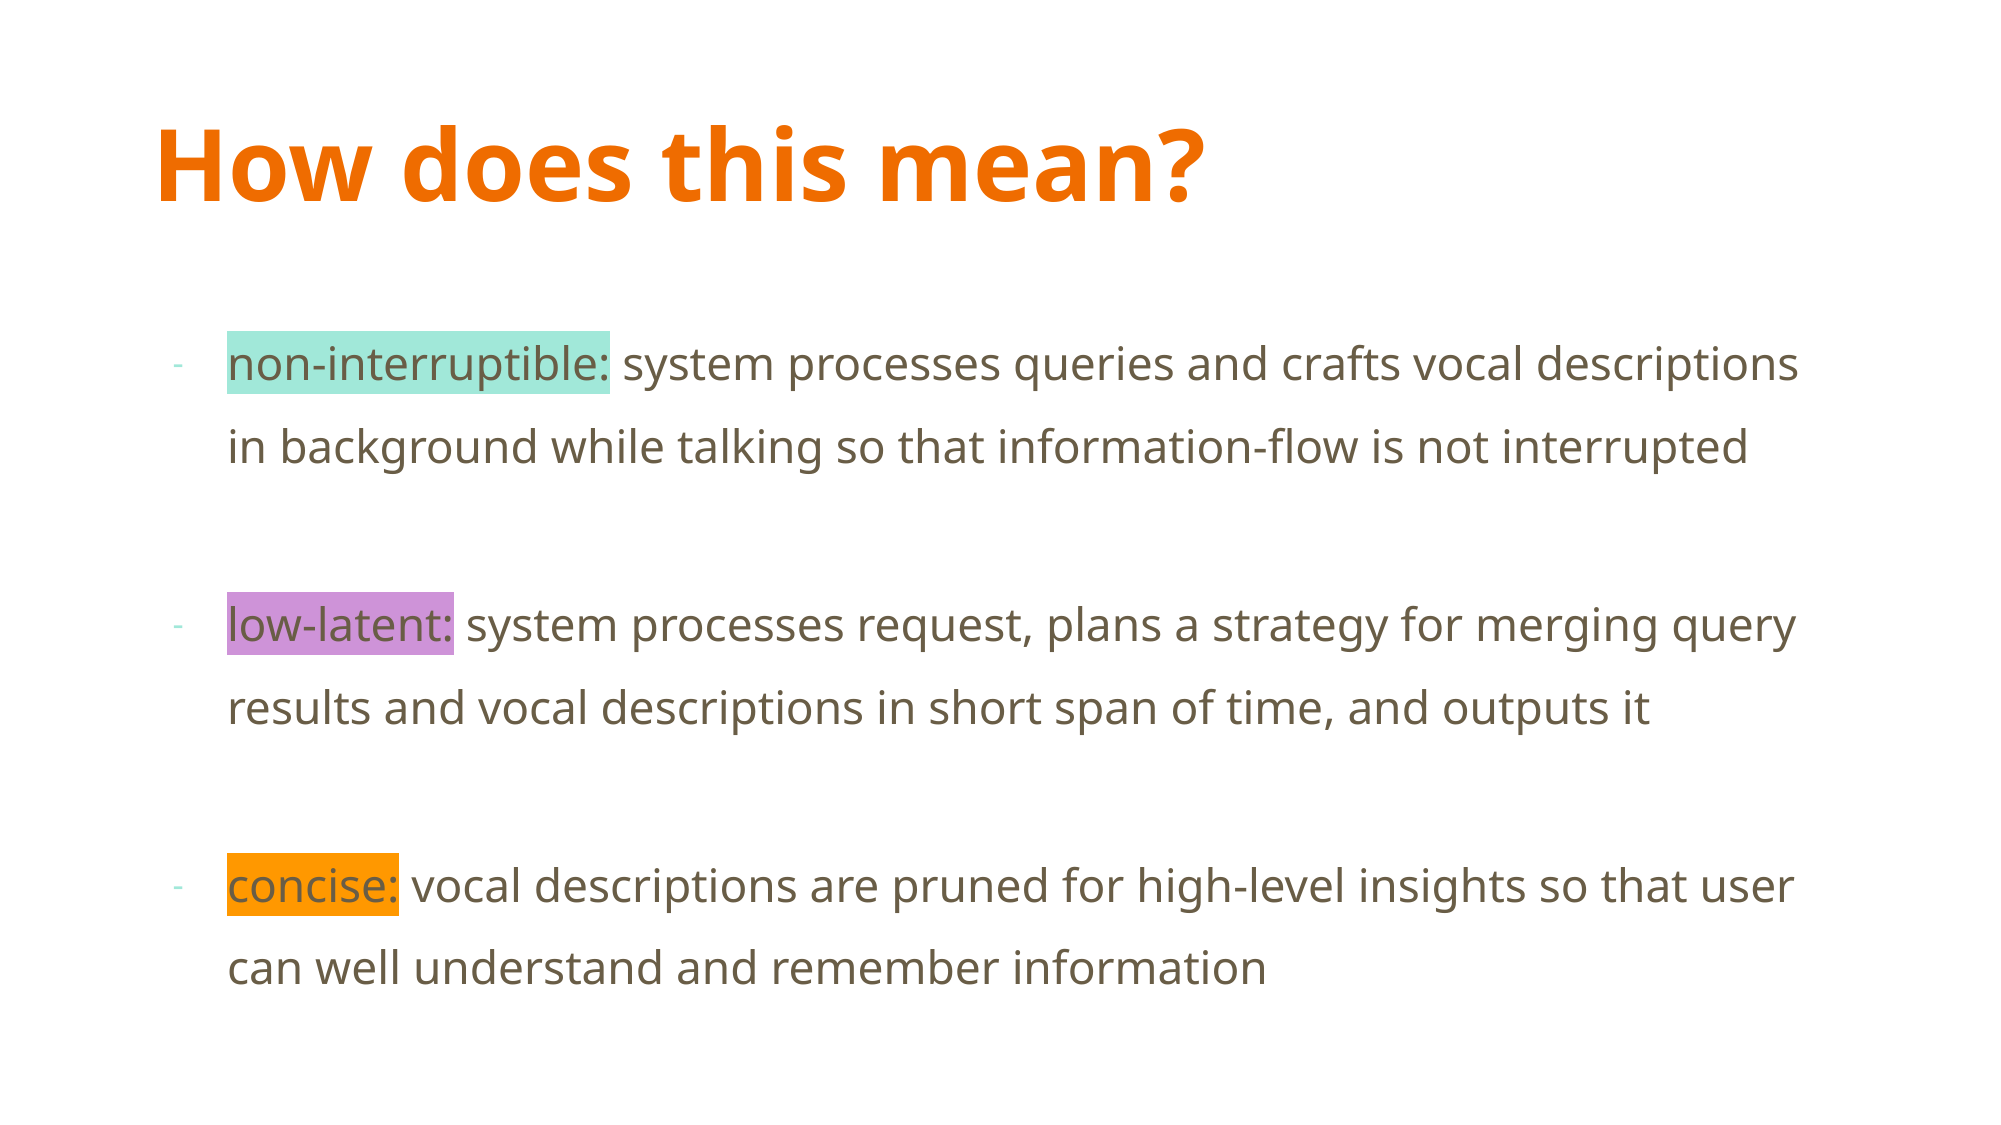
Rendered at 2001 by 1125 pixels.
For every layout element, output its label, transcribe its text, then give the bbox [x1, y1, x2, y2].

title How does this mean? [137, 59, 1863, 278]
list non-interruptible: system processes queries and crafts vocal descriptions in background while talking so that information-flow is not interrupted low-latent: system processes request, plans a strategy for merging query results and vocal descriptions in short span of time, and outputs it concise: vocal descriptions are pruned for high-level insights so that user can well understand and remember information [137, 299, 1863, 1014]
